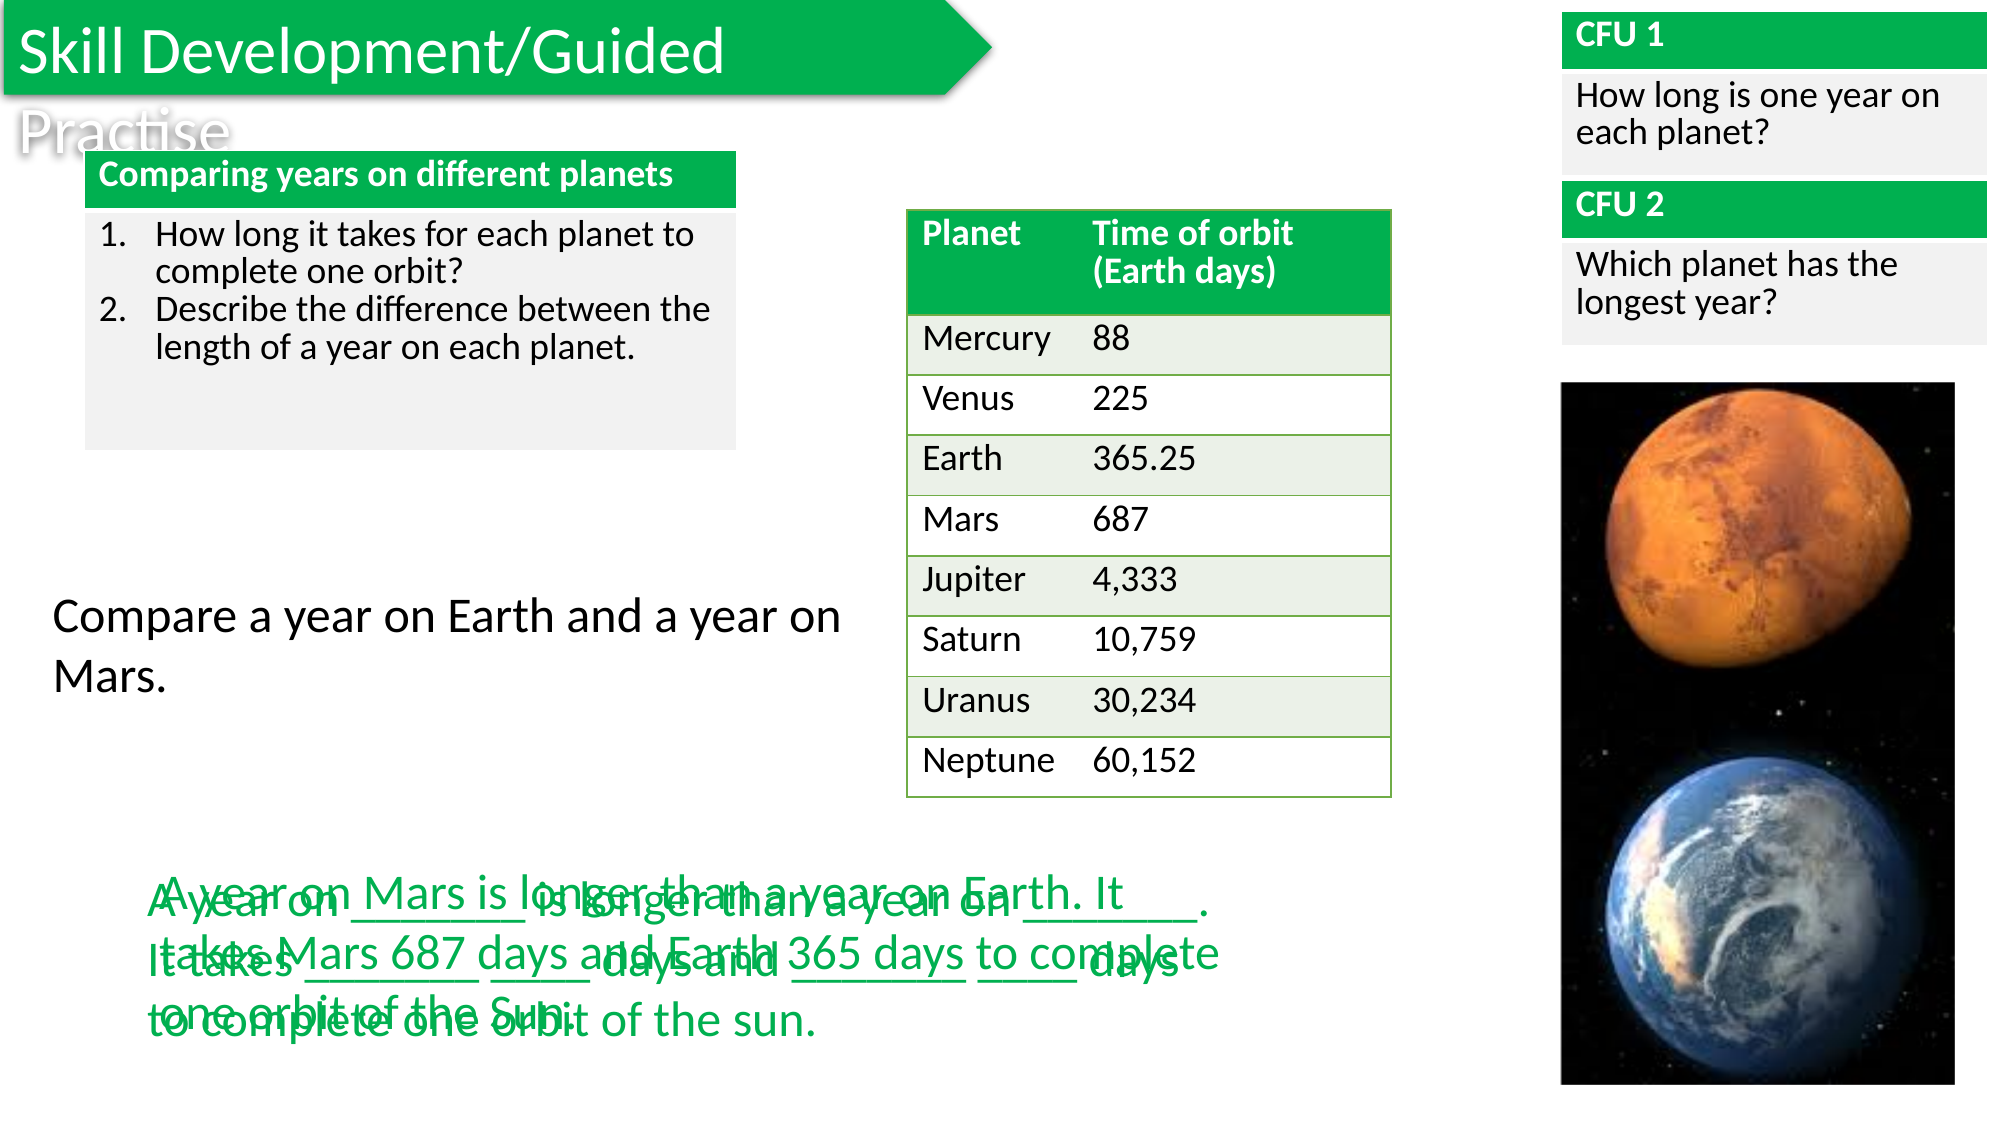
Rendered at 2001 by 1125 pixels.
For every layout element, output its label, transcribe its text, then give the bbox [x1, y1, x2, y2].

table_cell 60,152 [1077, 738, 1390, 796]
picture [1406, 383, 2000, 1084]
table_header Time of orbit (Earth days) [1077, 211, 1390, 314]
table_cell Jupiter [908, 557, 1077, 615]
table_cell 365.25 [1077, 436, 1390, 495]
table_cell Mars [908, 496, 1077, 555]
text_box Skill Development/Guided Practise [3, 0, 993, 95]
table_cell 225 [1077, 376, 1390, 434]
table_cell How long it takes for each planet to complete one orbit? Describe the difference between the length of a year on each planet. [85, 213, 736, 450]
table_cell 687 [1077, 496, 1390, 555]
table_cell 88 [1077, 316, 1390, 374]
table_header CFU 2 [1562, 181, 1987, 238]
table_cell 10,759 [1077, 617, 1390, 676]
table_cell Which planet has the longest year? [1562, 243, 1987, 345]
table_cell 4,333 [1077, 557, 1390, 615]
table_header Planet [908, 211, 1077, 314]
text_box A year on Mars is longer than a year on Earth. It takes Mars 687 days and Earth 365 days to complete one orbit of the Sun. [144, 852, 1240, 1048]
table_cell Uranus [908, 677, 1077, 736]
table_cell 30,234 [1077, 677, 1390, 736]
text_box A year on _______ is longer than a year on _______. It takes _______ ____ days and _______ ____ days to complete one orbit of the sun. [132, 858, 1228, 1054]
table_header CFU 1 [1562, 12, 1987, 69]
table_cell Earth [908, 436, 1077, 495]
table_header Comparing years on different planets [85, 151, 736, 208]
table_cell How long is one year on each planet? [1562, 74, 1987, 175]
table_cell Venus [908, 376, 1077, 434]
text_box Compare a year on Earth and a year on Mars. [37, 575, 864, 710]
table_cell Saturn [908, 617, 1077, 676]
table_cell Neptune [908, 738, 1077, 796]
table_cell Mercury [908, 316, 1077, 374]
